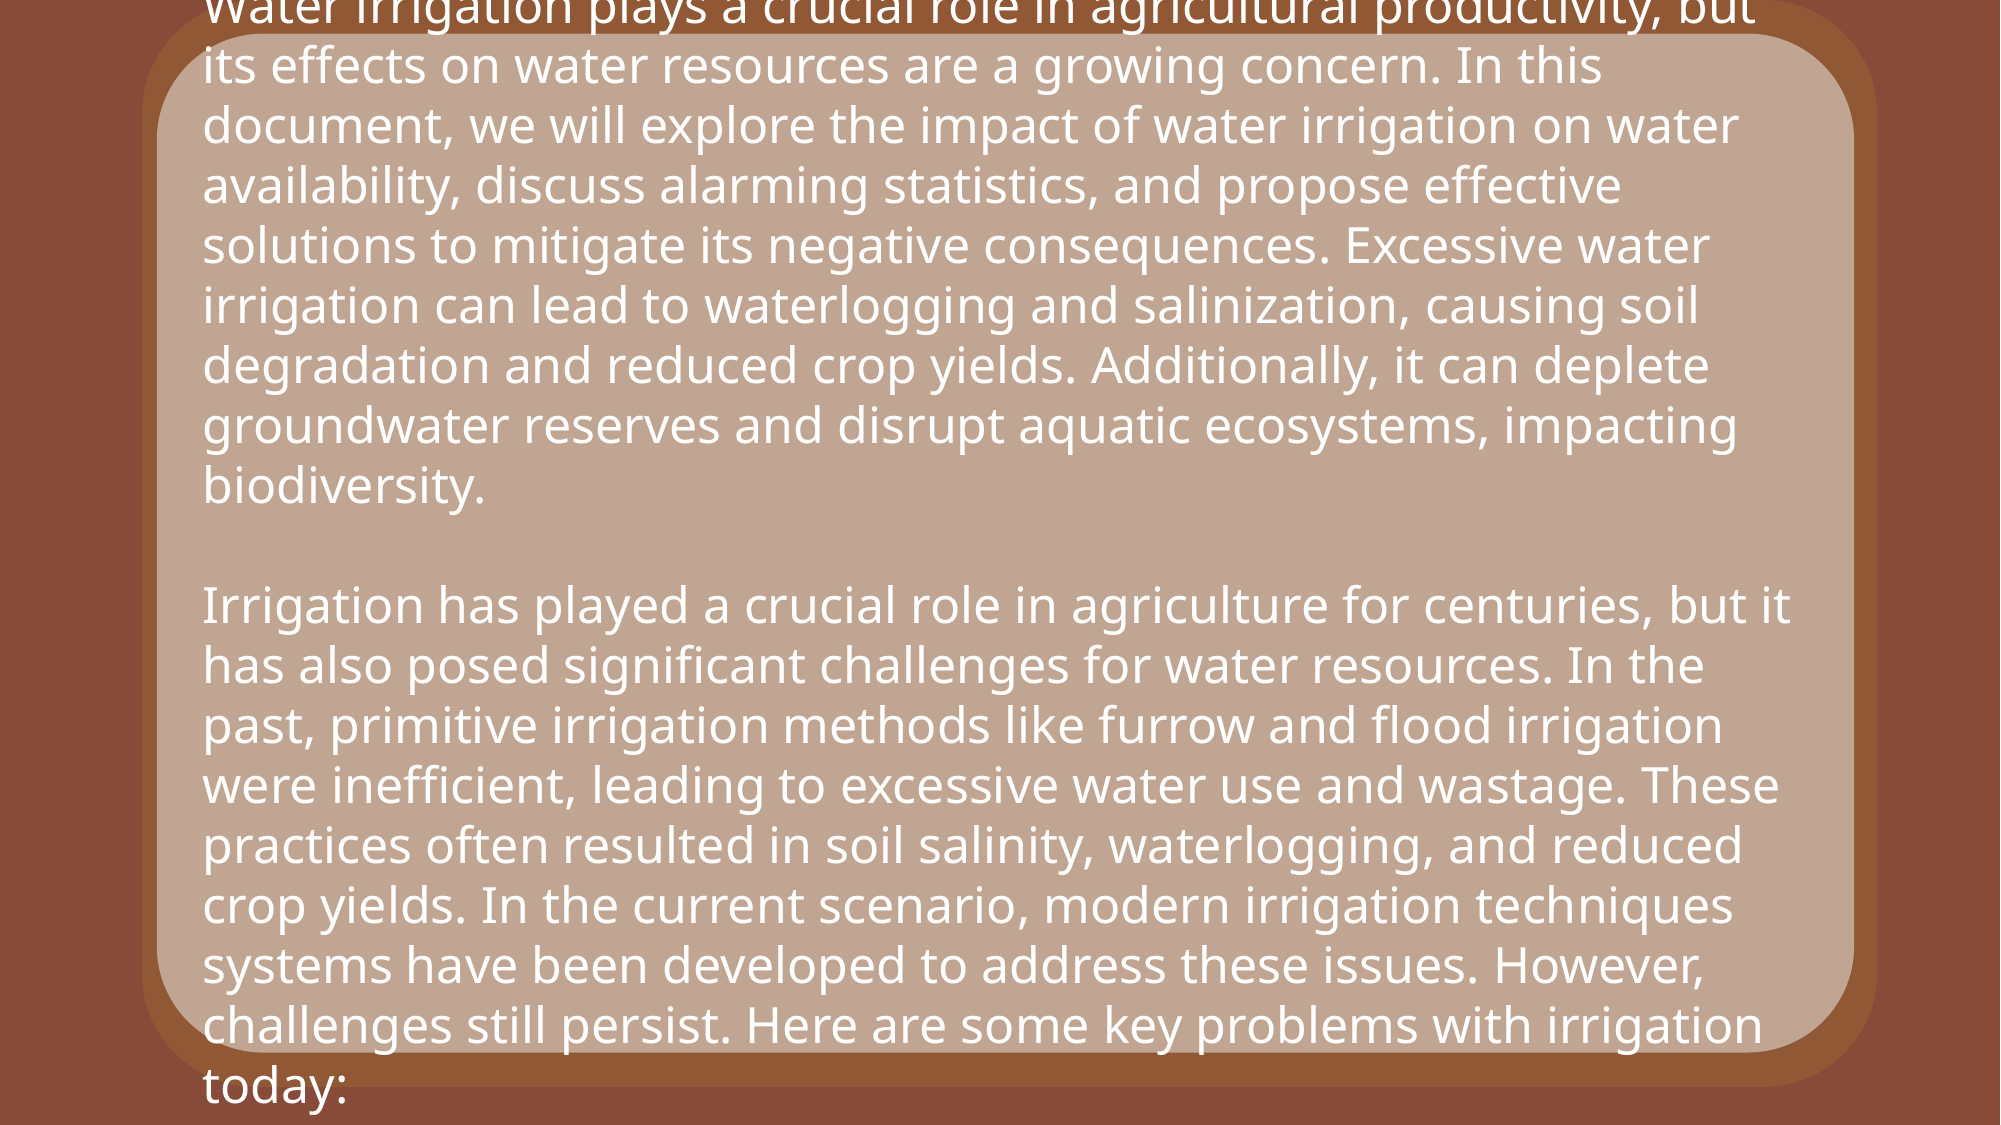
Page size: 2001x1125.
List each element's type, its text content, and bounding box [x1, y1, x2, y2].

text_box [140, 0, 1879, 1088]
text_box Water irrigation plays a crucial role in agricultural productivity, but its effects on water resources are a growing concern. In this document, we will explore the impact of water irrigation on water availability, discuss alarming statistics, and propose effective solutions to mitigate its negative consequences. Excessive water irrigation can lead to waterlogging and salinization, causing soil degradation and reduced crop yields. Additionally, it can deplete groundwater reserves and disrupt aquatic ecosystems, impacting biodiversity. Irrigation has played a crucial role in agriculture for centuries, but it has also posed significant challenges for water resources. In the past, primitive irrigation methods like furrow and flood irrigation were inefficient, leading to excessive water use and wastage. These practices often resulted in soil salinity, waterlogging, and reduced crop yields. In the current scenario, modern irrigation techniques systems have been developed to address these issues. However, challenges still persist. Here are some key problems with irrigation today: [155, 32, 1856, 1054]
